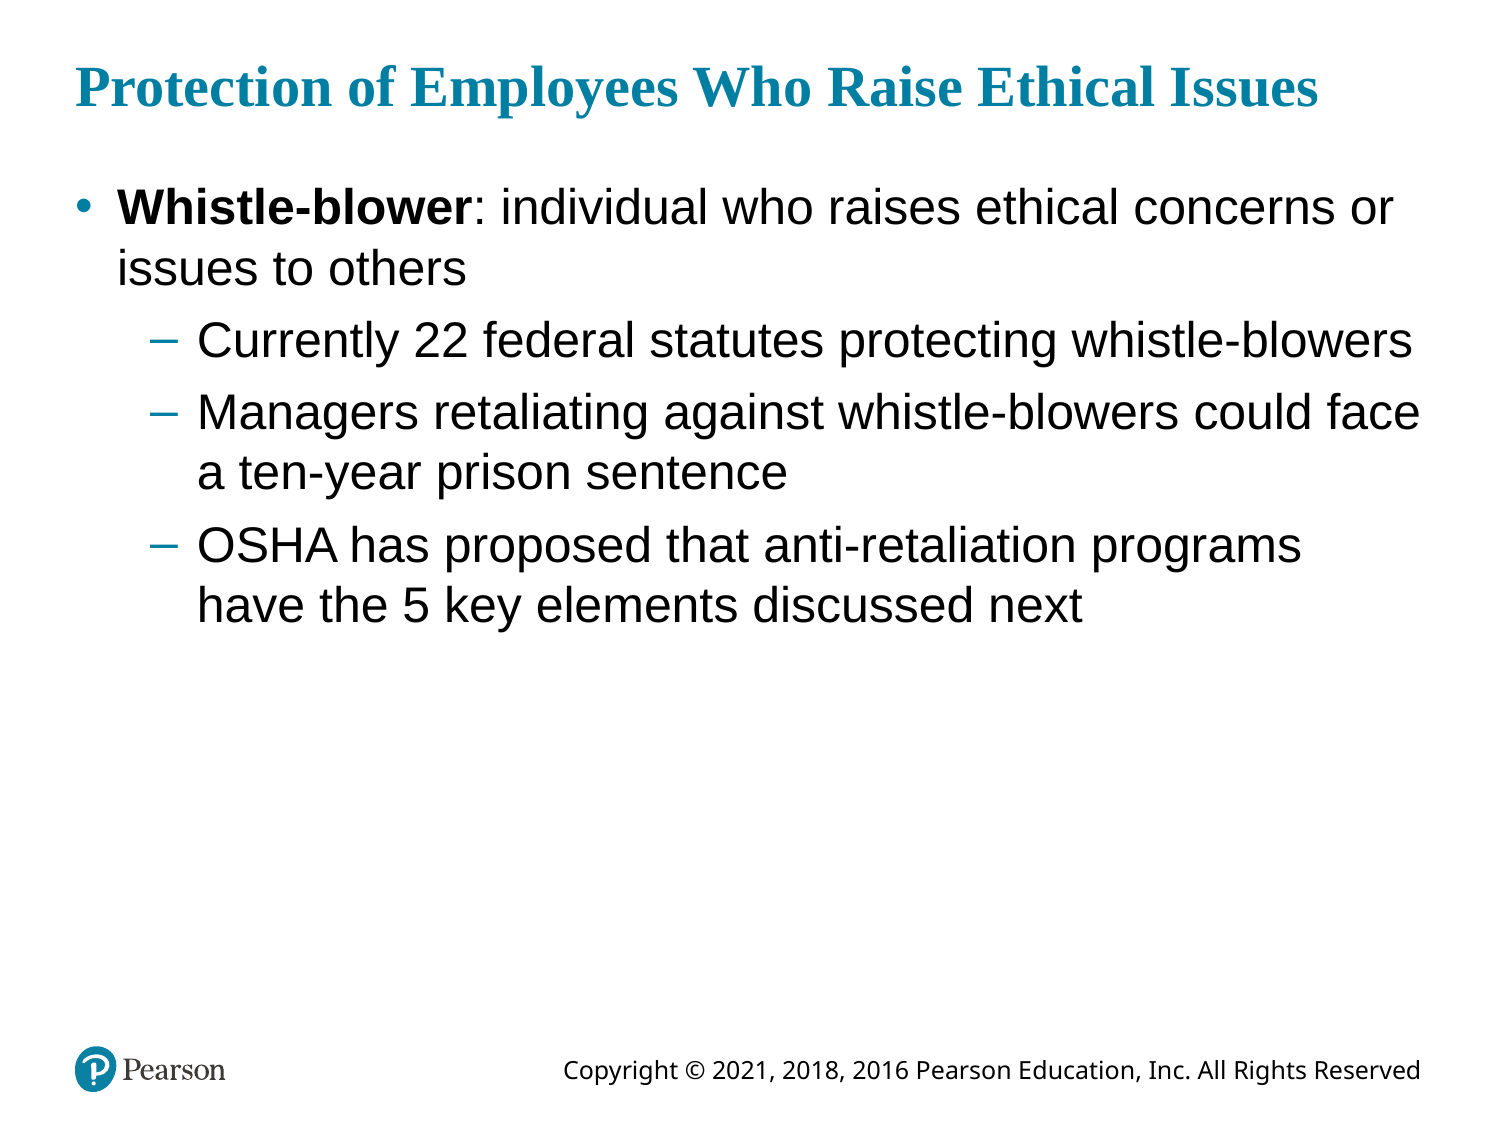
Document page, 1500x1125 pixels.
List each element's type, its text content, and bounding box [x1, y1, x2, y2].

list Whistle-blower: individual who raises ethical concerns or issues to others Currently 22 federal statutes protecting whistle-blowers Managers retaliating against whistle-blowers could face a ten-year prison sentence OSHA has proposed that anti-retaliation programs have the 5 key elements discussed next [75, 174, 1425, 663]
title Protection of Employees Who Raise Ethical Issues [75, 22, 1425, 119]
